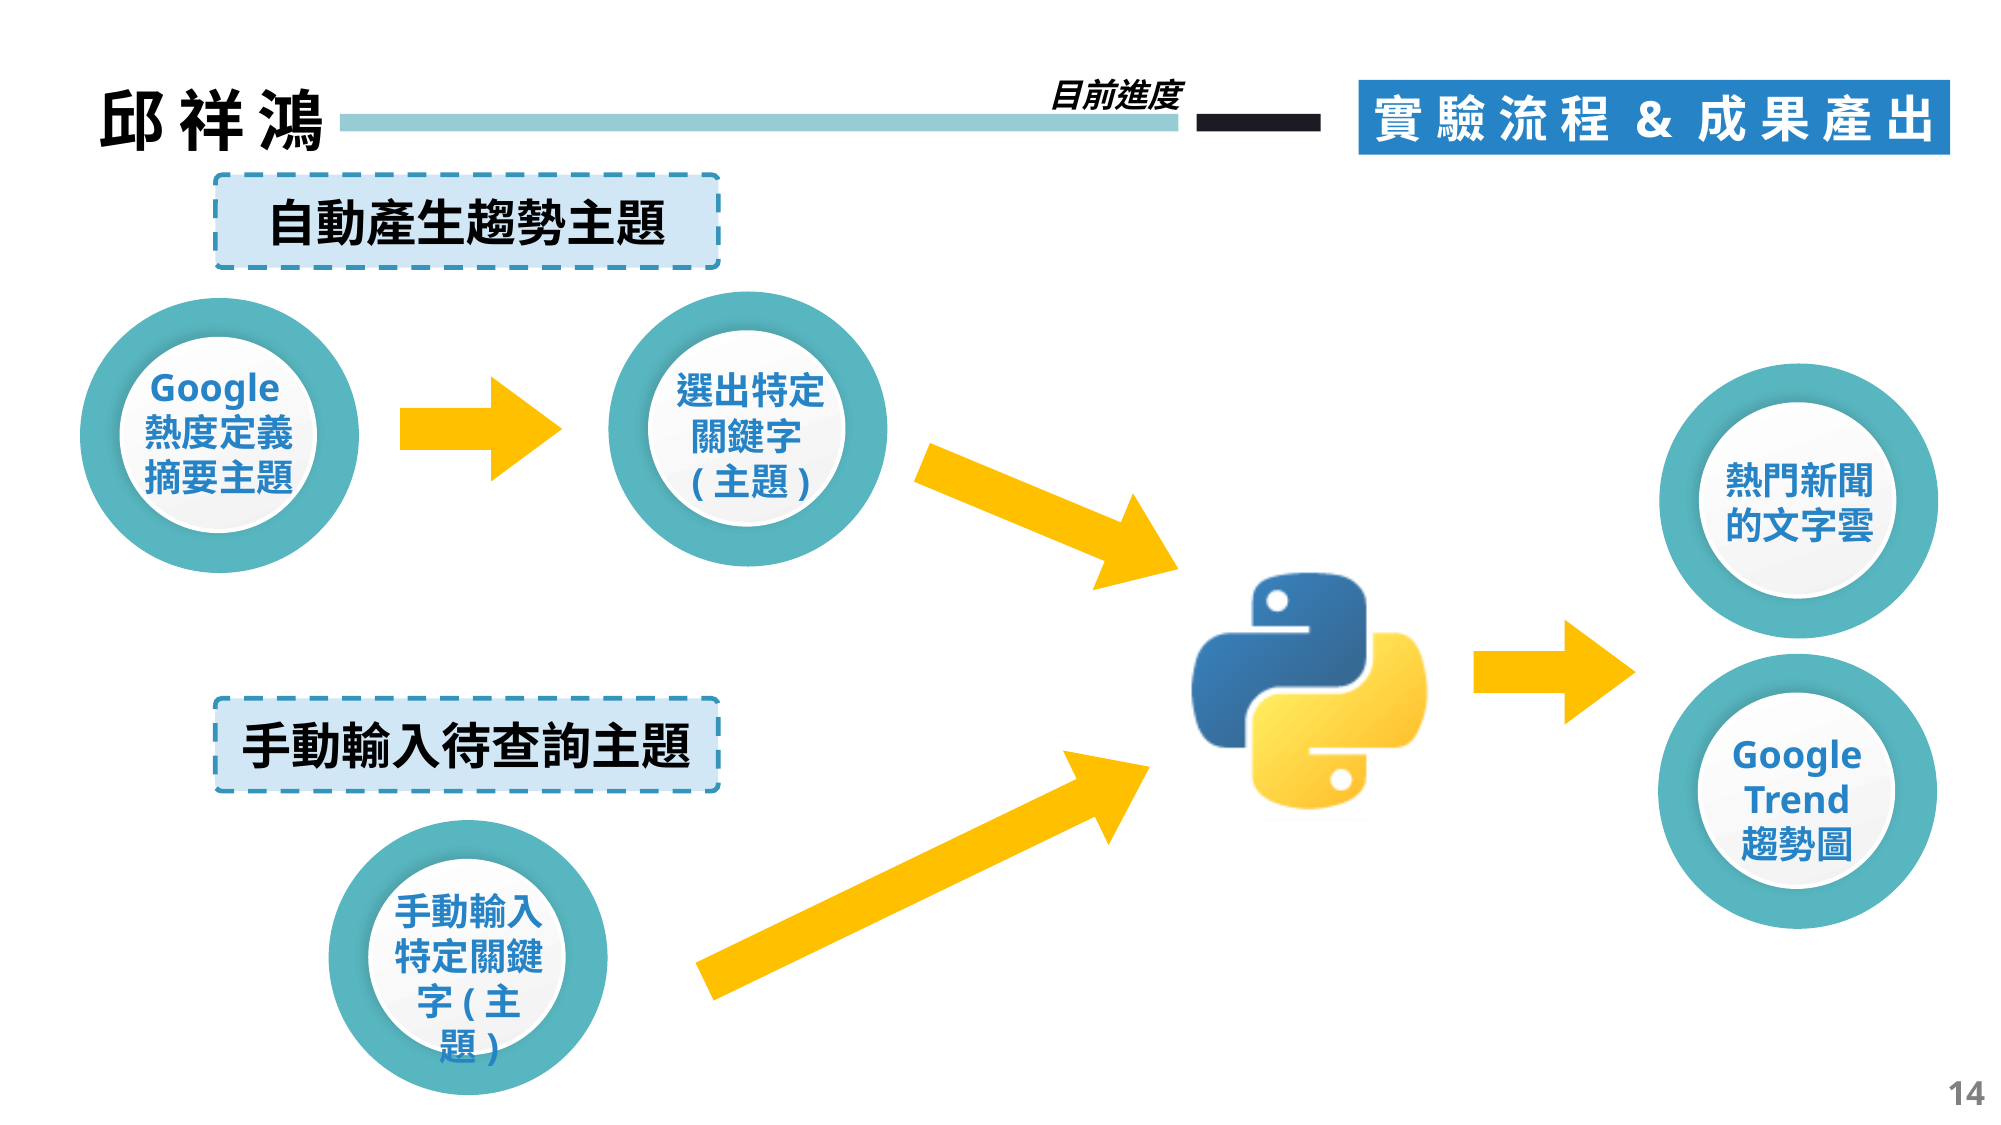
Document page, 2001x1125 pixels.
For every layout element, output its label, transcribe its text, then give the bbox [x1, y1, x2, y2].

text_box [1473, 619, 1636, 725]
text_box [400, 376, 563, 482]
text_box 目前進度 [849, 67, 1196, 122]
text_box 14 [1549, 1065, 2000, 1125]
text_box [328, 820, 608, 1096]
text_box [339, 113, 1179, 132]
text_box 邱祥鴻 [84, 71, 340, 166]
text_box 手動輸入待查詢主題 [214, 697, 720, 793]
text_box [79, 297, 359, 573]
text_box 自動產生趨勢主題 [214, 173, 720, 269]
text_box [1196, 113, 1322, 132]
picture [1162, 562, 1455, 821]
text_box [608, 291, 888, 567]
text_box [913, 442, 1175, 591]
text_box 實驗流程&成果產出 [1358, 79, 1951, 155]
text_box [1659, 363, 1939, 639]
text_box [695, 750, 1150, 1001]
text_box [1658, 653, 1938, 929]
